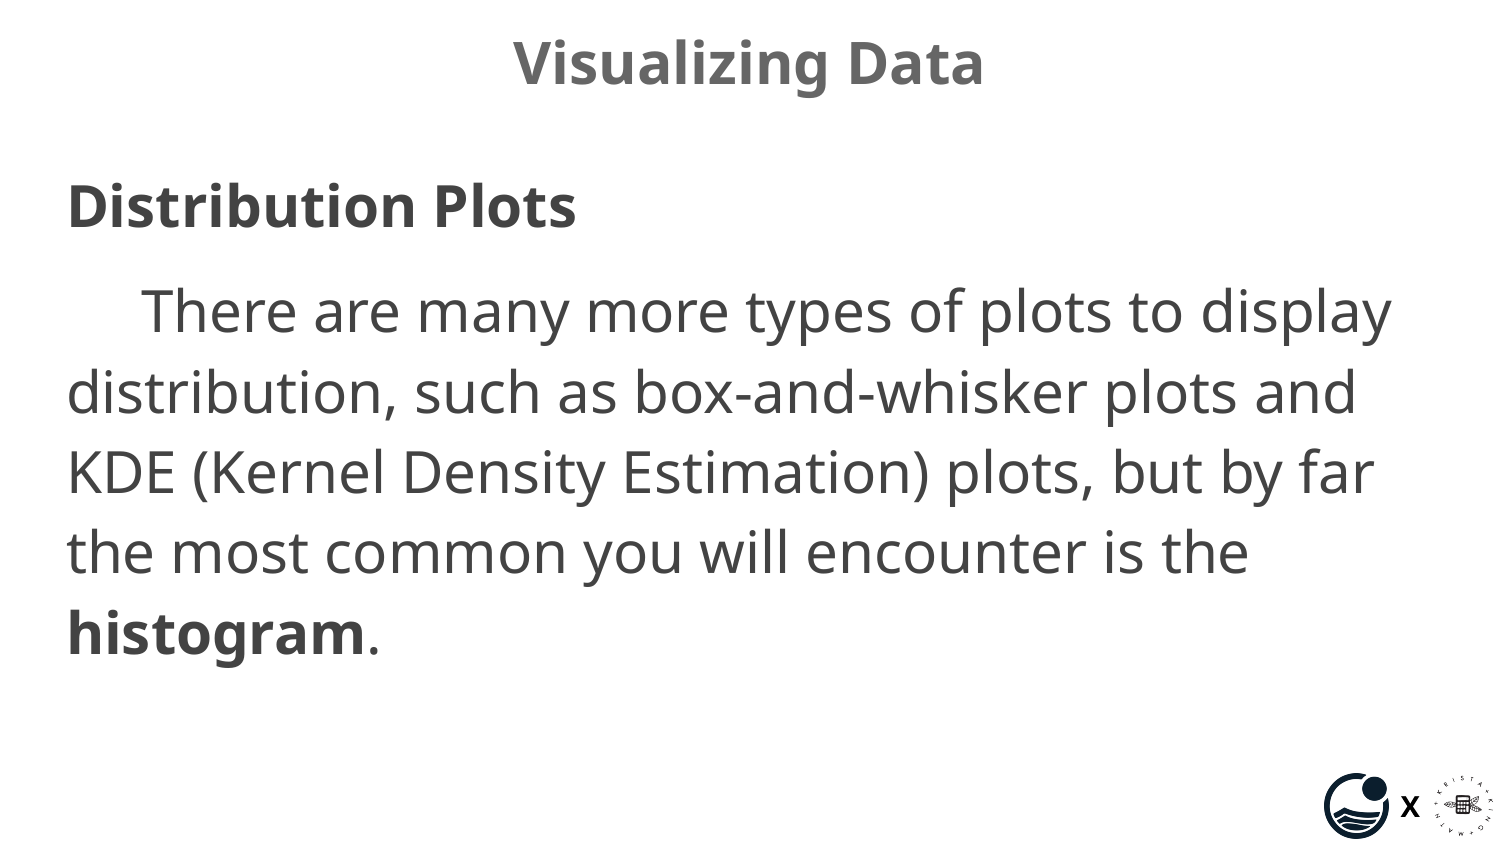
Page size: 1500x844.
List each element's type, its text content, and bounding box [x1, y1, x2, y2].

picture [1324, 773, 1389, 839]
text_box X [1393, 775, 1427, 837]
list Distribution Plots There are many more types of plots to display distribution, such as box-and-whisker plots and KDE (Kernel Density Estimation) plots, but by far the most common you will encounter is the histogram. [51, 143, 1449, 750]
picture [1430, 773, 1496, 839]
title Visualizing Data [51, 10, 1449, 105]
